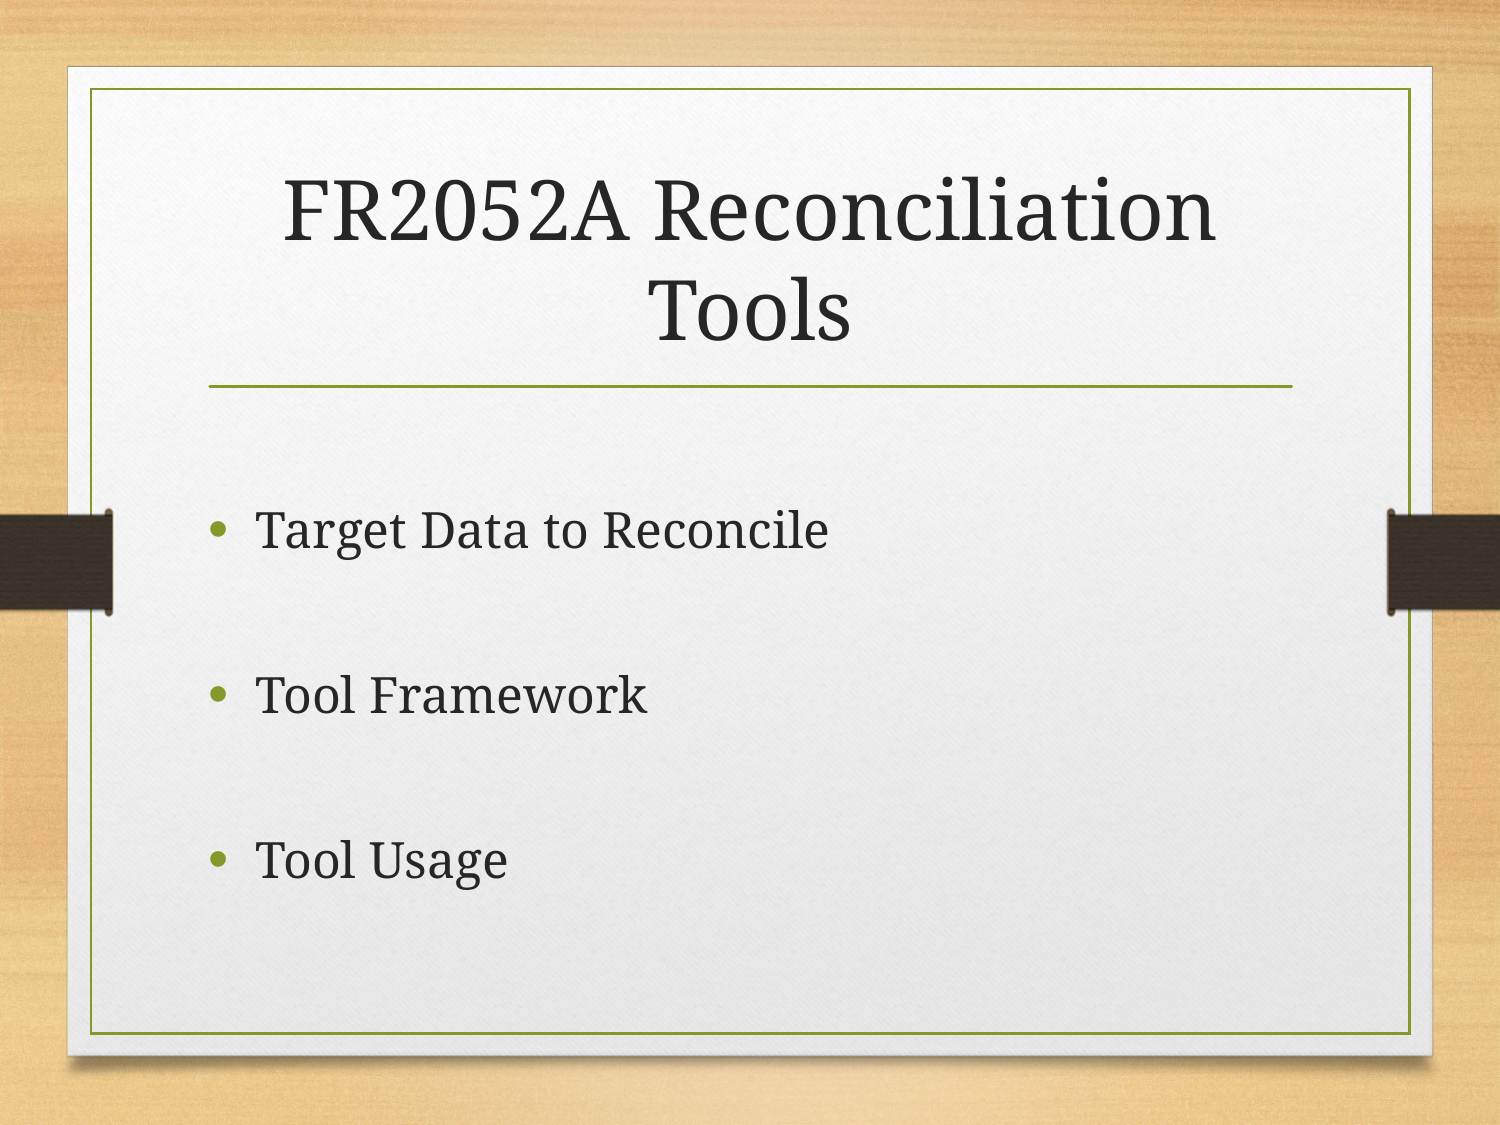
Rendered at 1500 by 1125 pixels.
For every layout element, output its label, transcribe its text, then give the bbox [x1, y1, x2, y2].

title FR2052A Reconciliation Tools [193, 150, 1309, 365]
list Target Data to Reconcile Tool Framework Tool Usage [193, 408, 1309, 974]
picture [0, 0, 1500, 1125]
